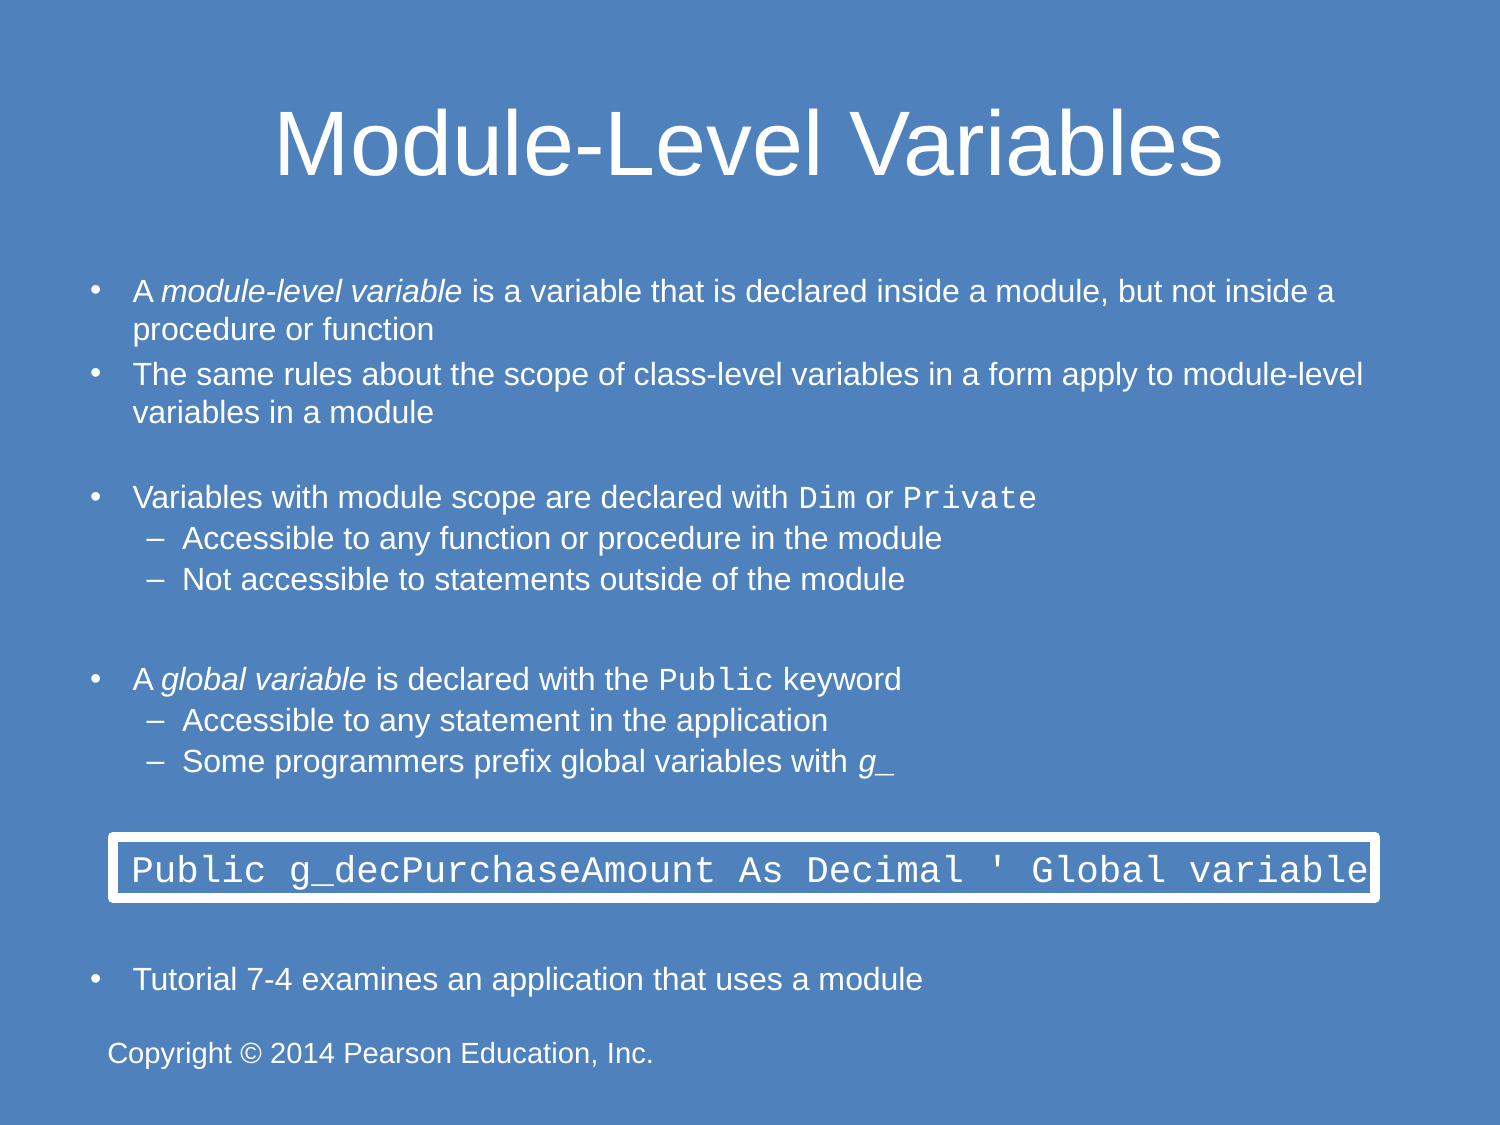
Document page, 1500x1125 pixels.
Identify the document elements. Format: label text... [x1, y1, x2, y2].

list A module-level variable is a variable that is declared inside a module, but not inside a procedure or function The same rules about the scope of class-level variables in a form apply to module-level variables in a module Variables with module scope are declared with Dim or Private Accessible to any function or procedure in the module Not accessible to statements outside of the module A global variable is declared with the Public keyword Accessible to any statement in the application Some programmers prefix global variables with g_ Tutorial 7-4 examines an application that uses a module [75, 262, 1425, 1005]
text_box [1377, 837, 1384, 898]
title Module-Level Variables [75, 45, 1425, 233]
text_box [111, 835, 1377, 900]
